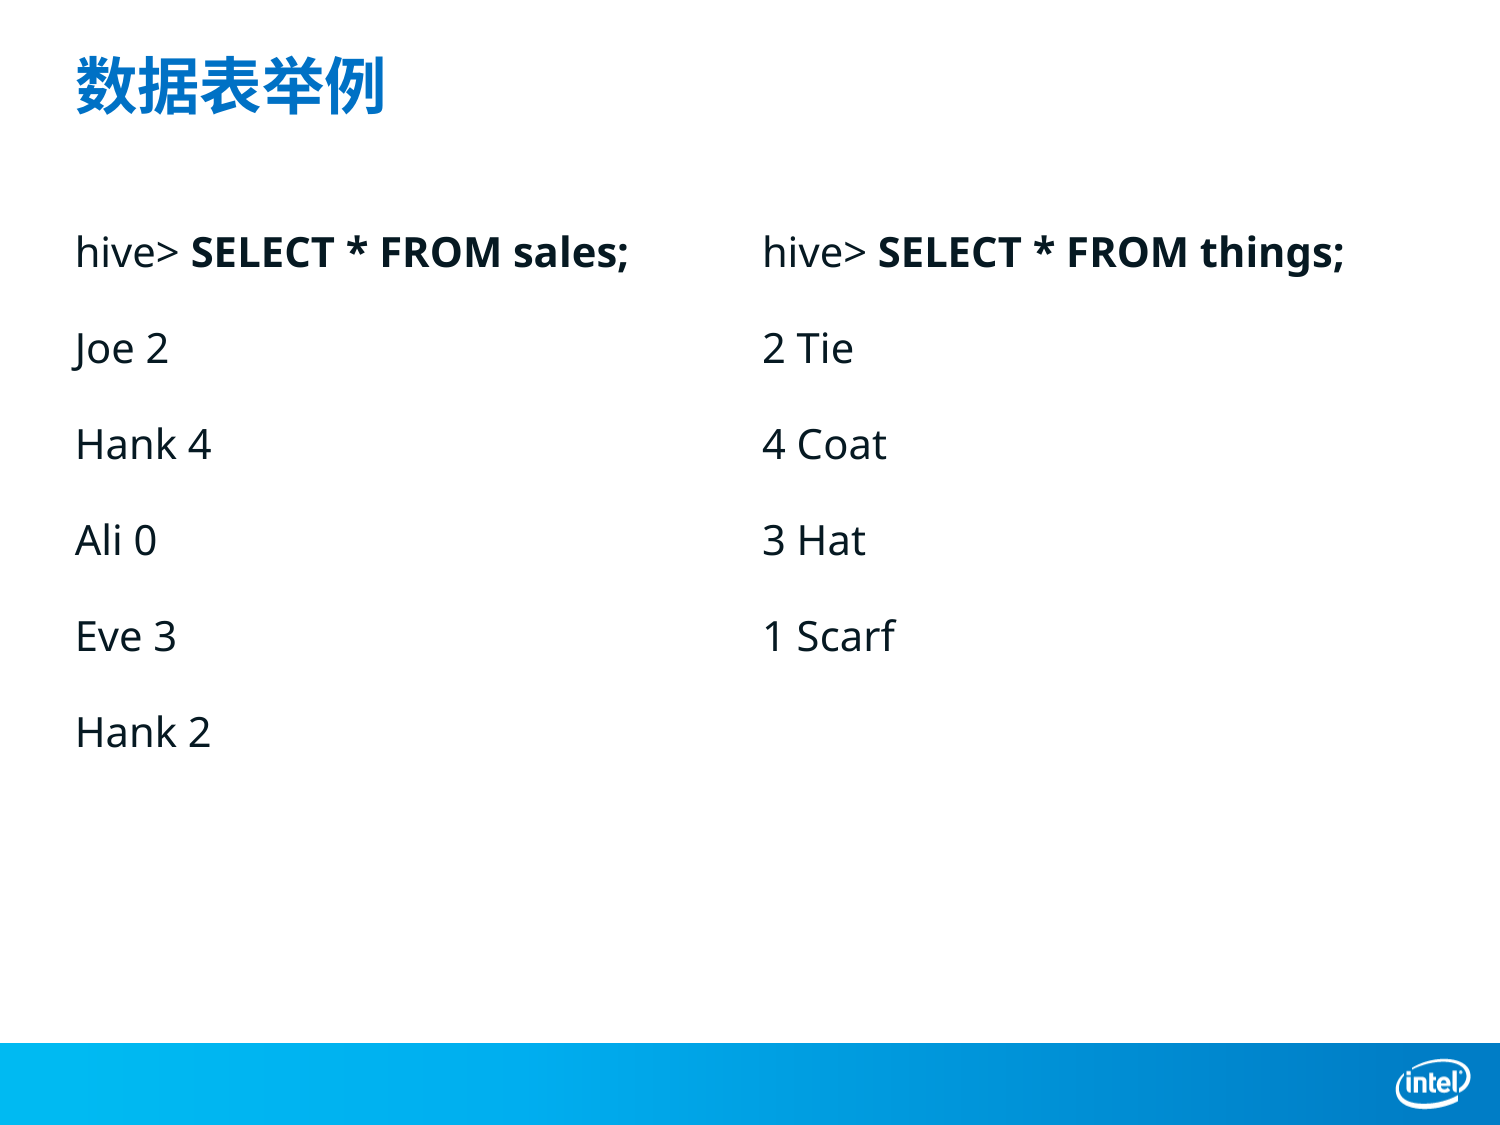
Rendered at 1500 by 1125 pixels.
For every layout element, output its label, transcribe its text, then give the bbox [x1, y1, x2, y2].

picture [1289, 1043, 1296, 1125]
list hive> SELECT * FROM things; 2 Tie 4 Coat 3 Hat 1 Scarf [761, 226, 1425, 971]
title 数据表举例 [75, 67, 1425, 213]
picture [1245, 1043, 1252, 1125]
picture [1307, 1043, 1314, 1125]
list hive> SELECT * FROM sales; Joe 2 Hank 4 Ali 0 Eve 3 Hank 2 [74, 226, 737, 971]
picture [1324, 1043, 1500, 1125]
